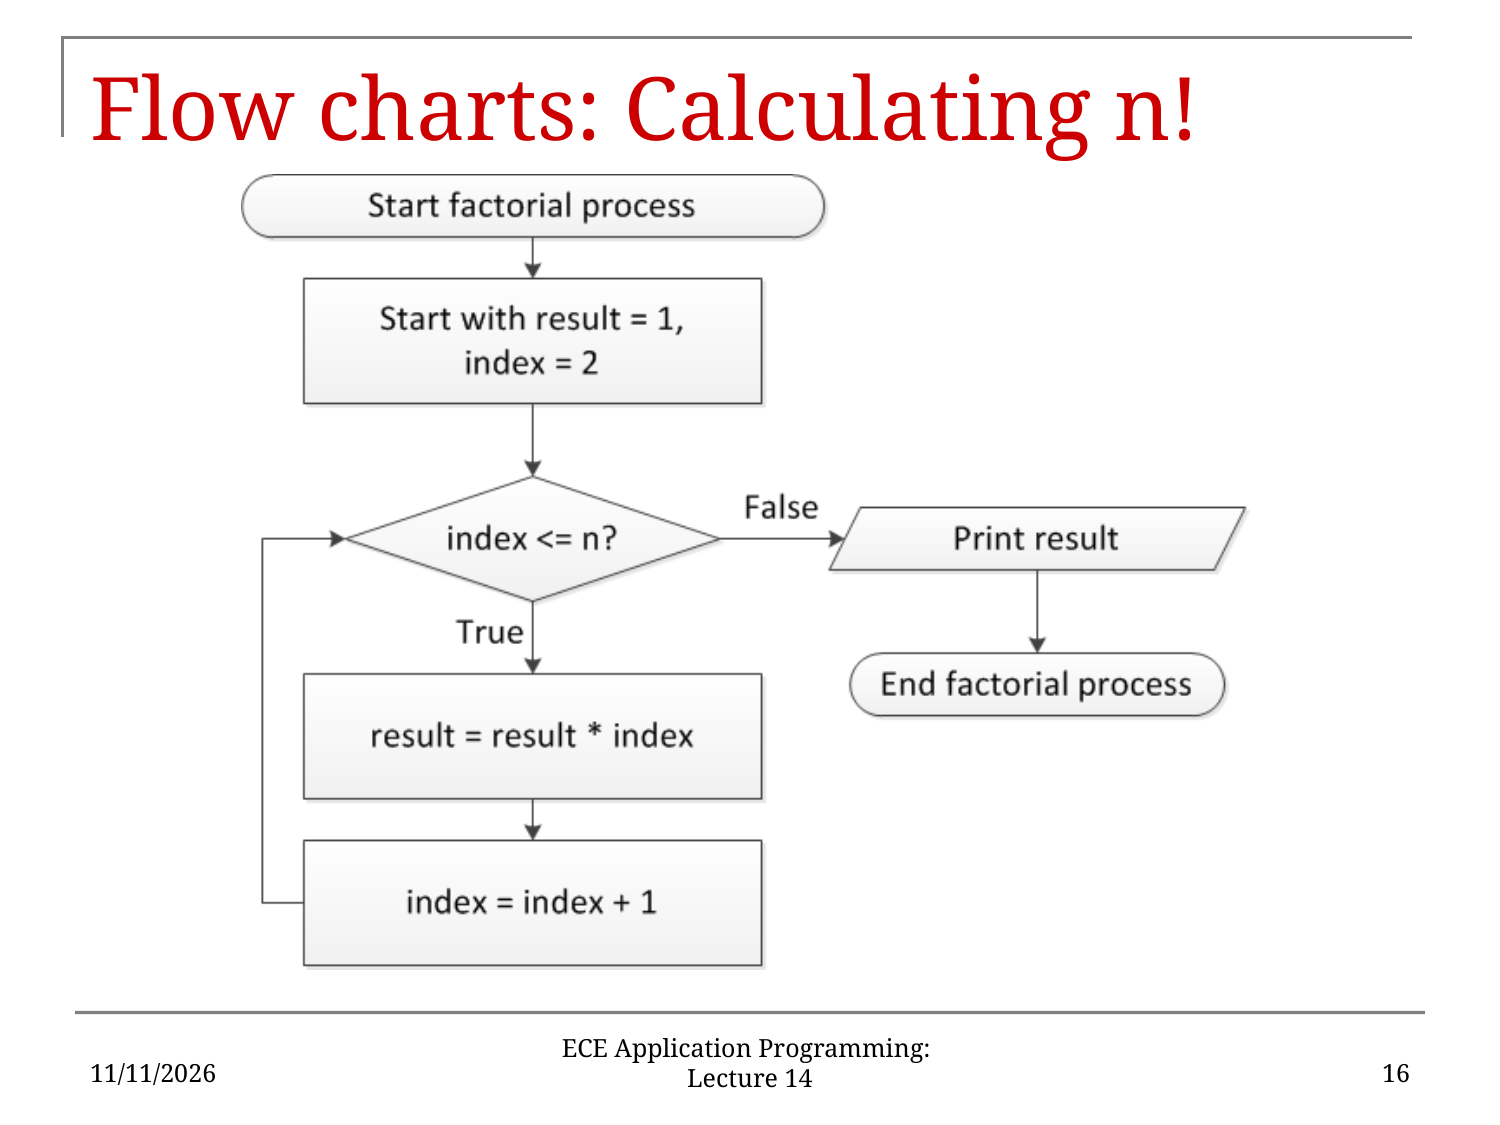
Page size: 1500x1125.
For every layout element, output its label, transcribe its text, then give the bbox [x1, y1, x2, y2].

footer ECE Application Programming: Lecture 14 [512, 1024, 988, 1101]
title Flow charts: Calculating n! [75, 45, 1425, 163]
picture [241, 174, 1251, 971]
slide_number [74, 1023, 426, 1100]
slide_number 16 [1074, 1023, 1426, 1100]
